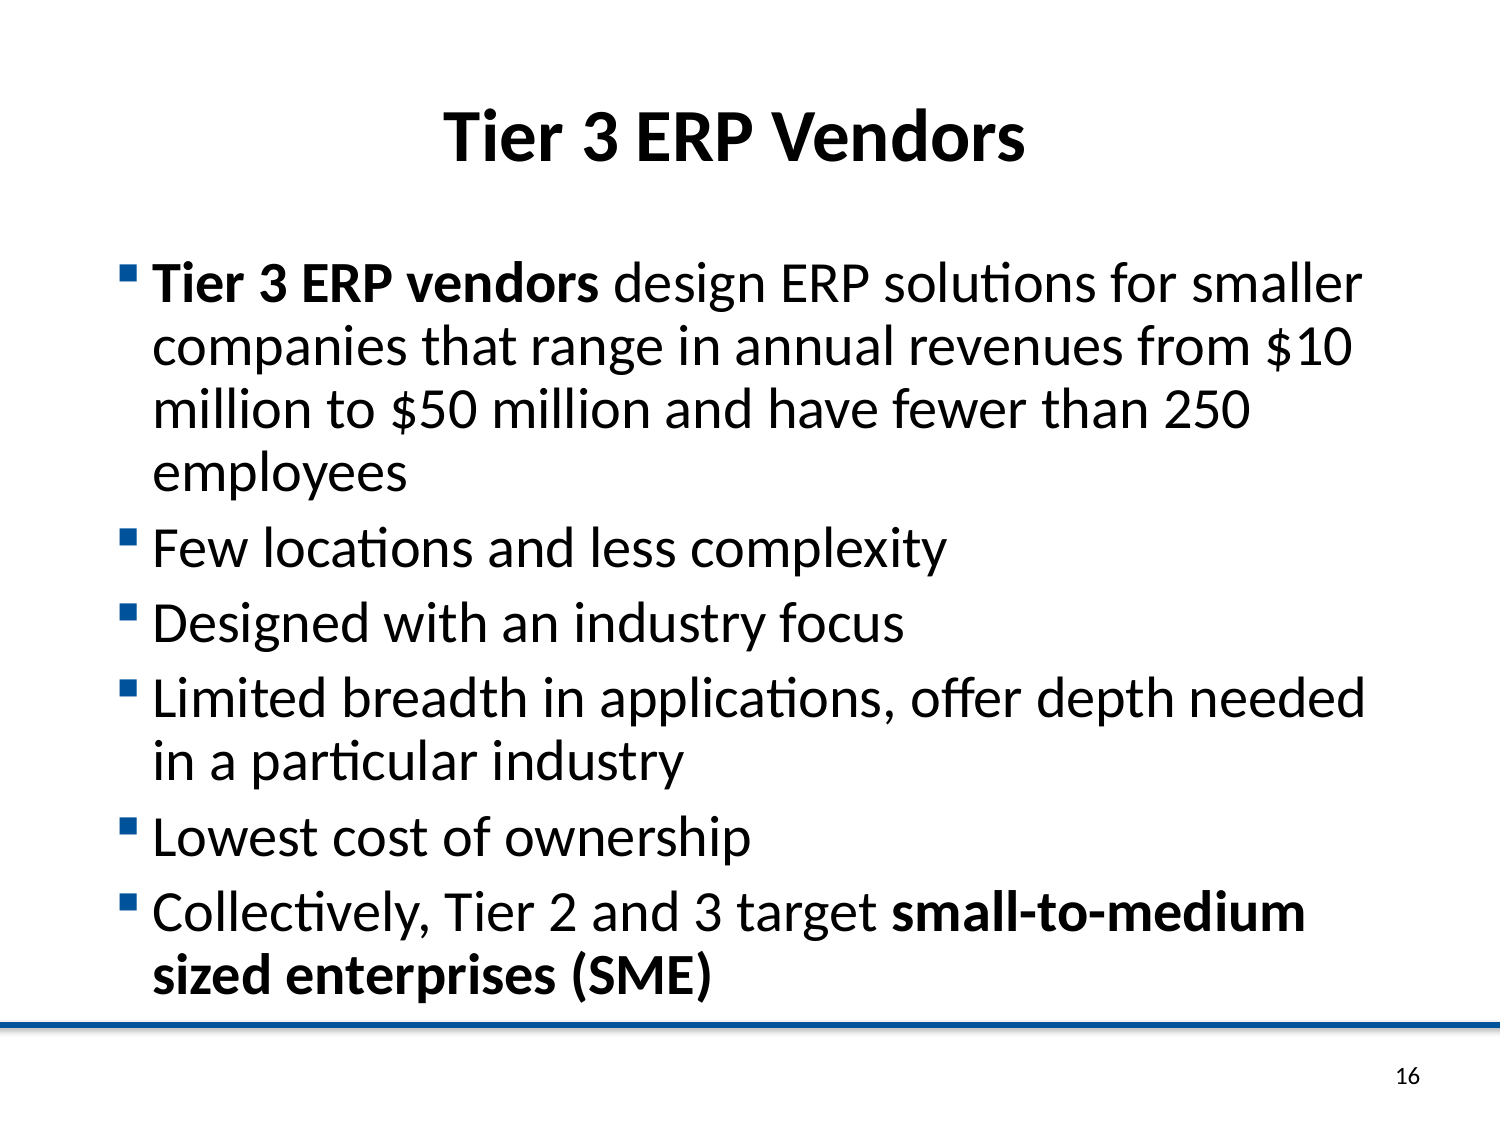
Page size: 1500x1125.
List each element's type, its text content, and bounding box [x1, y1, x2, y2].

list Tier 3 ERP vendors design ERP solutions for smaller companies that range in annual revenues from $10 million to $50 million and have fewer than 250 employees Few locations and less complexity Designed with an industry focus Limited breadth in applications, offer depth needed in a particular industry Lowest cost of ownership Collectively, Tier 2 and 3 target small-to-medium sized enterprises (SME) [99, 244, 1426, 1005]
slide_number 16 [1097, 1044, 1436, 1105]
title Tier 3 ERP Vendors [62, 49, 1426, 226]
